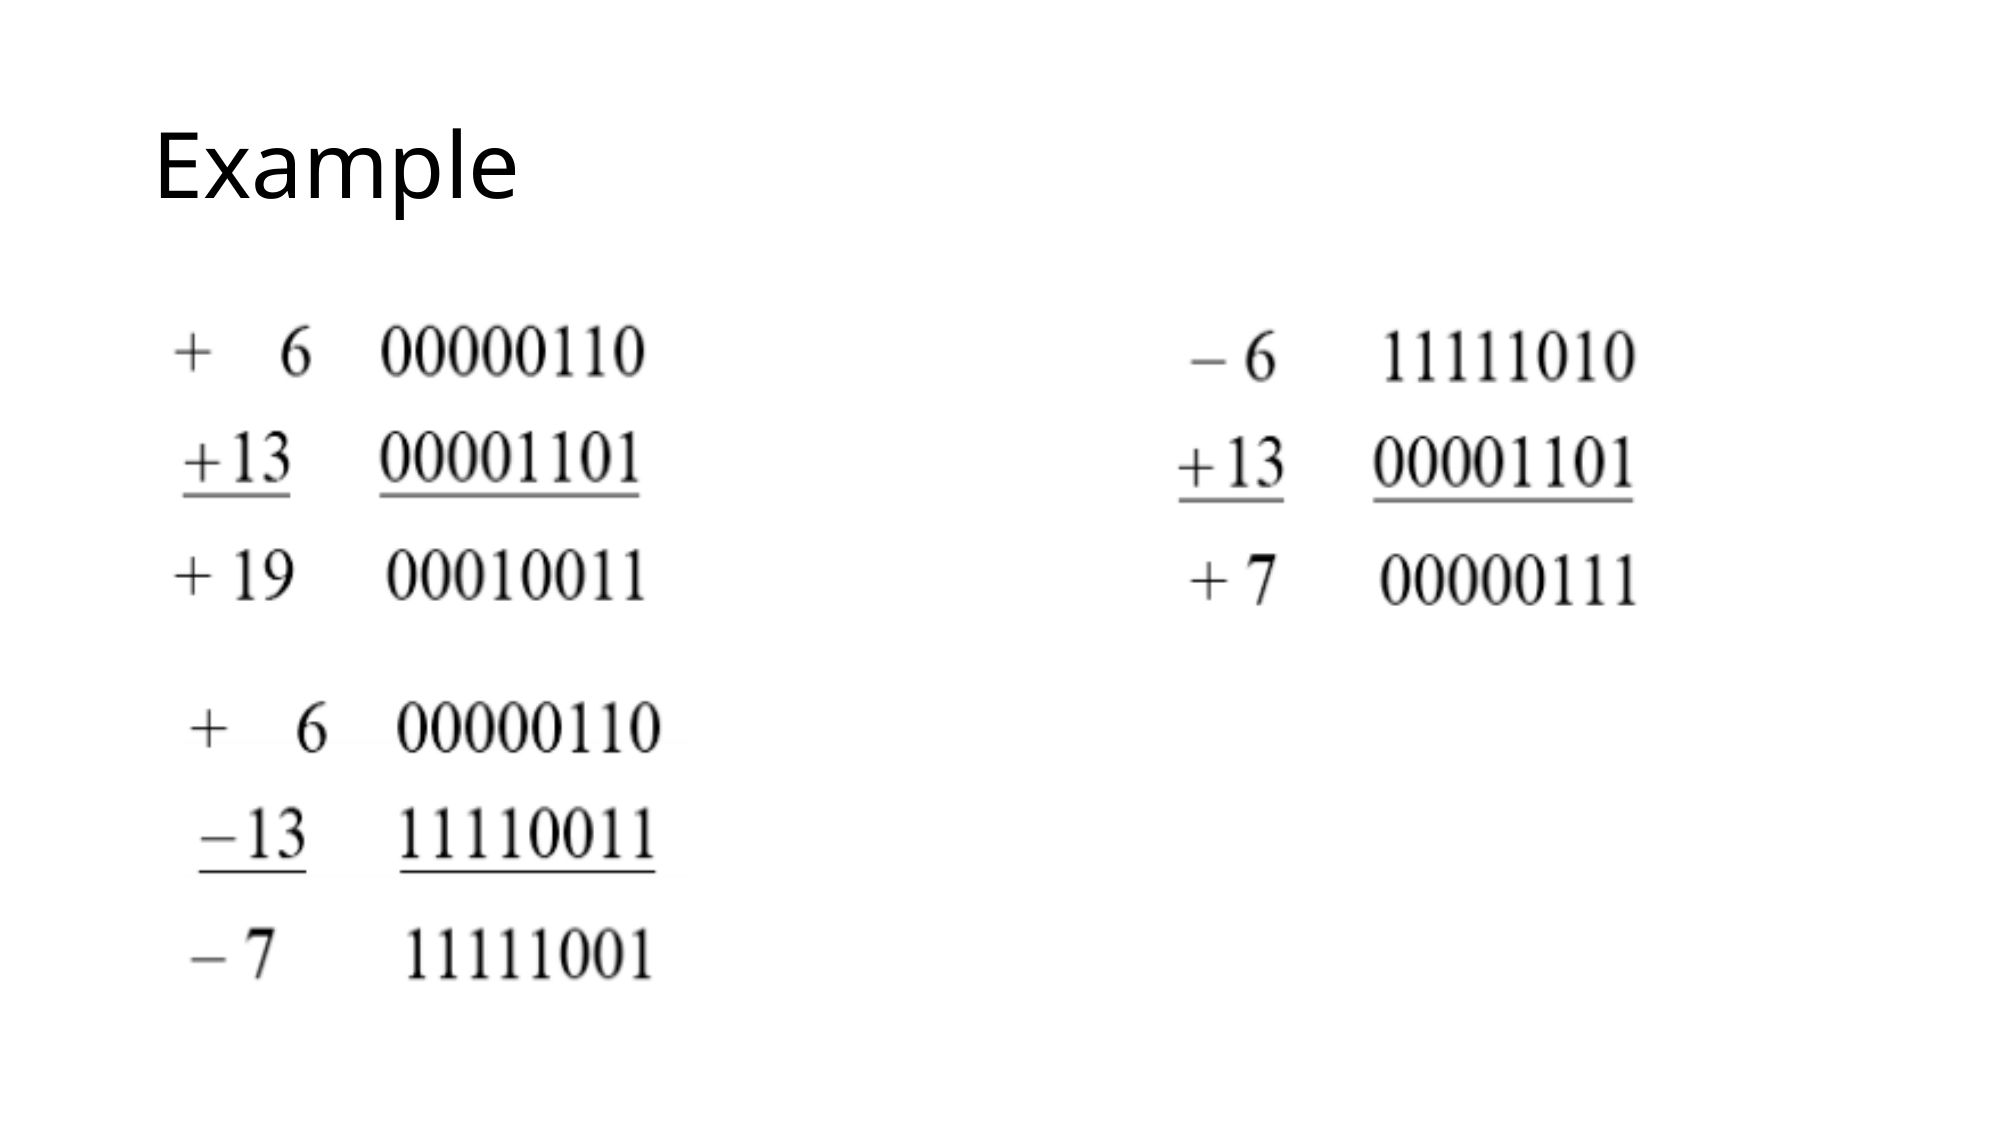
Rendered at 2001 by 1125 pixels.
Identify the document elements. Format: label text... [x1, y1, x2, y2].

picture [1155, 314, 1648, 622]
title Example [137, 59, 1863, 278]
picture [170, 313, 694, 625]
picture [182, 678, 694, 993]
